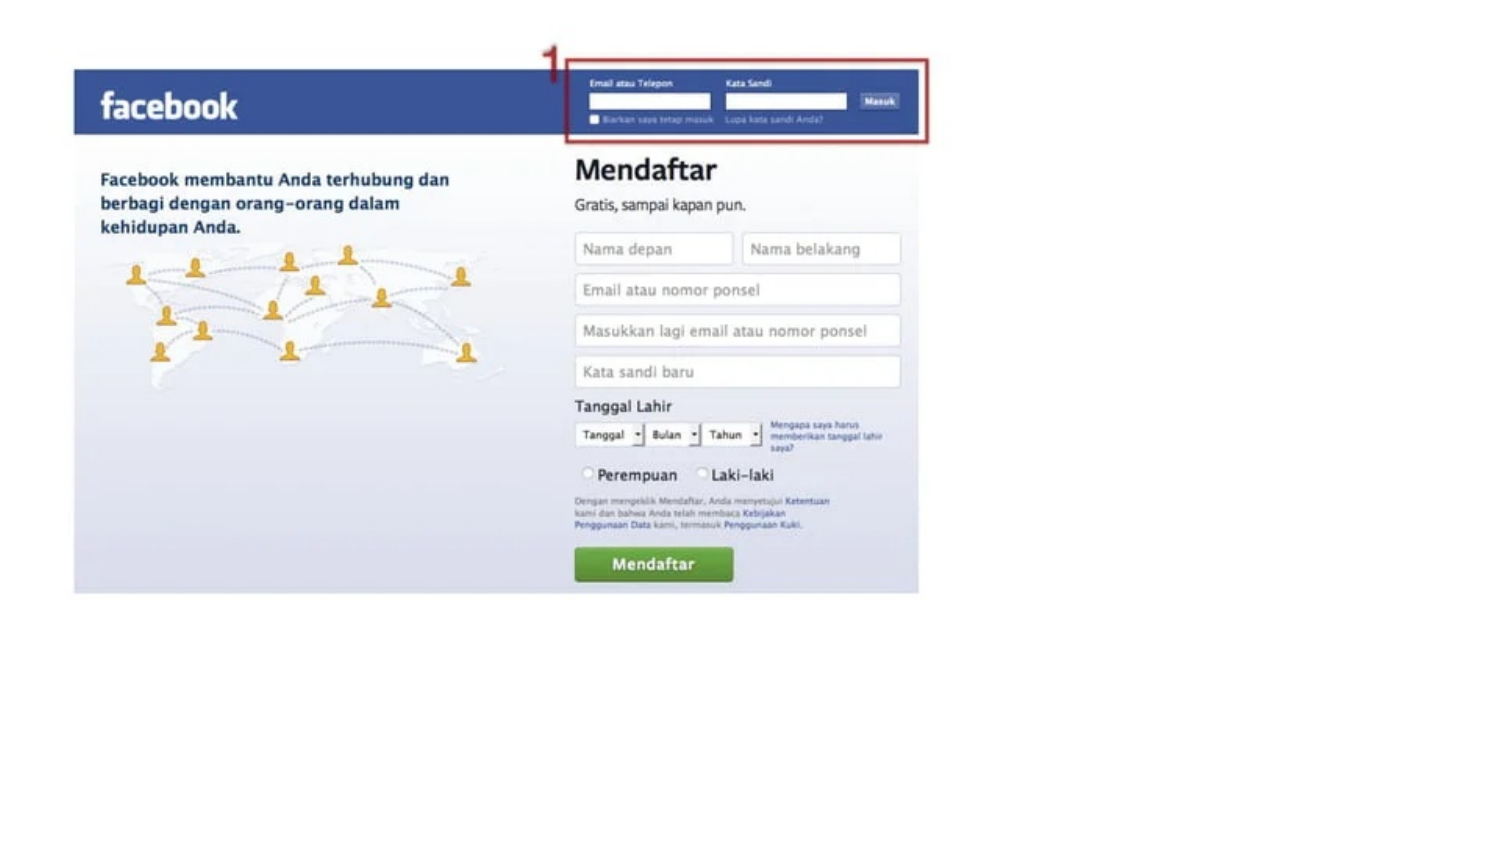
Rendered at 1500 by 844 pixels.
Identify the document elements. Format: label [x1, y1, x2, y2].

picture [0, 0, 997, 705]
